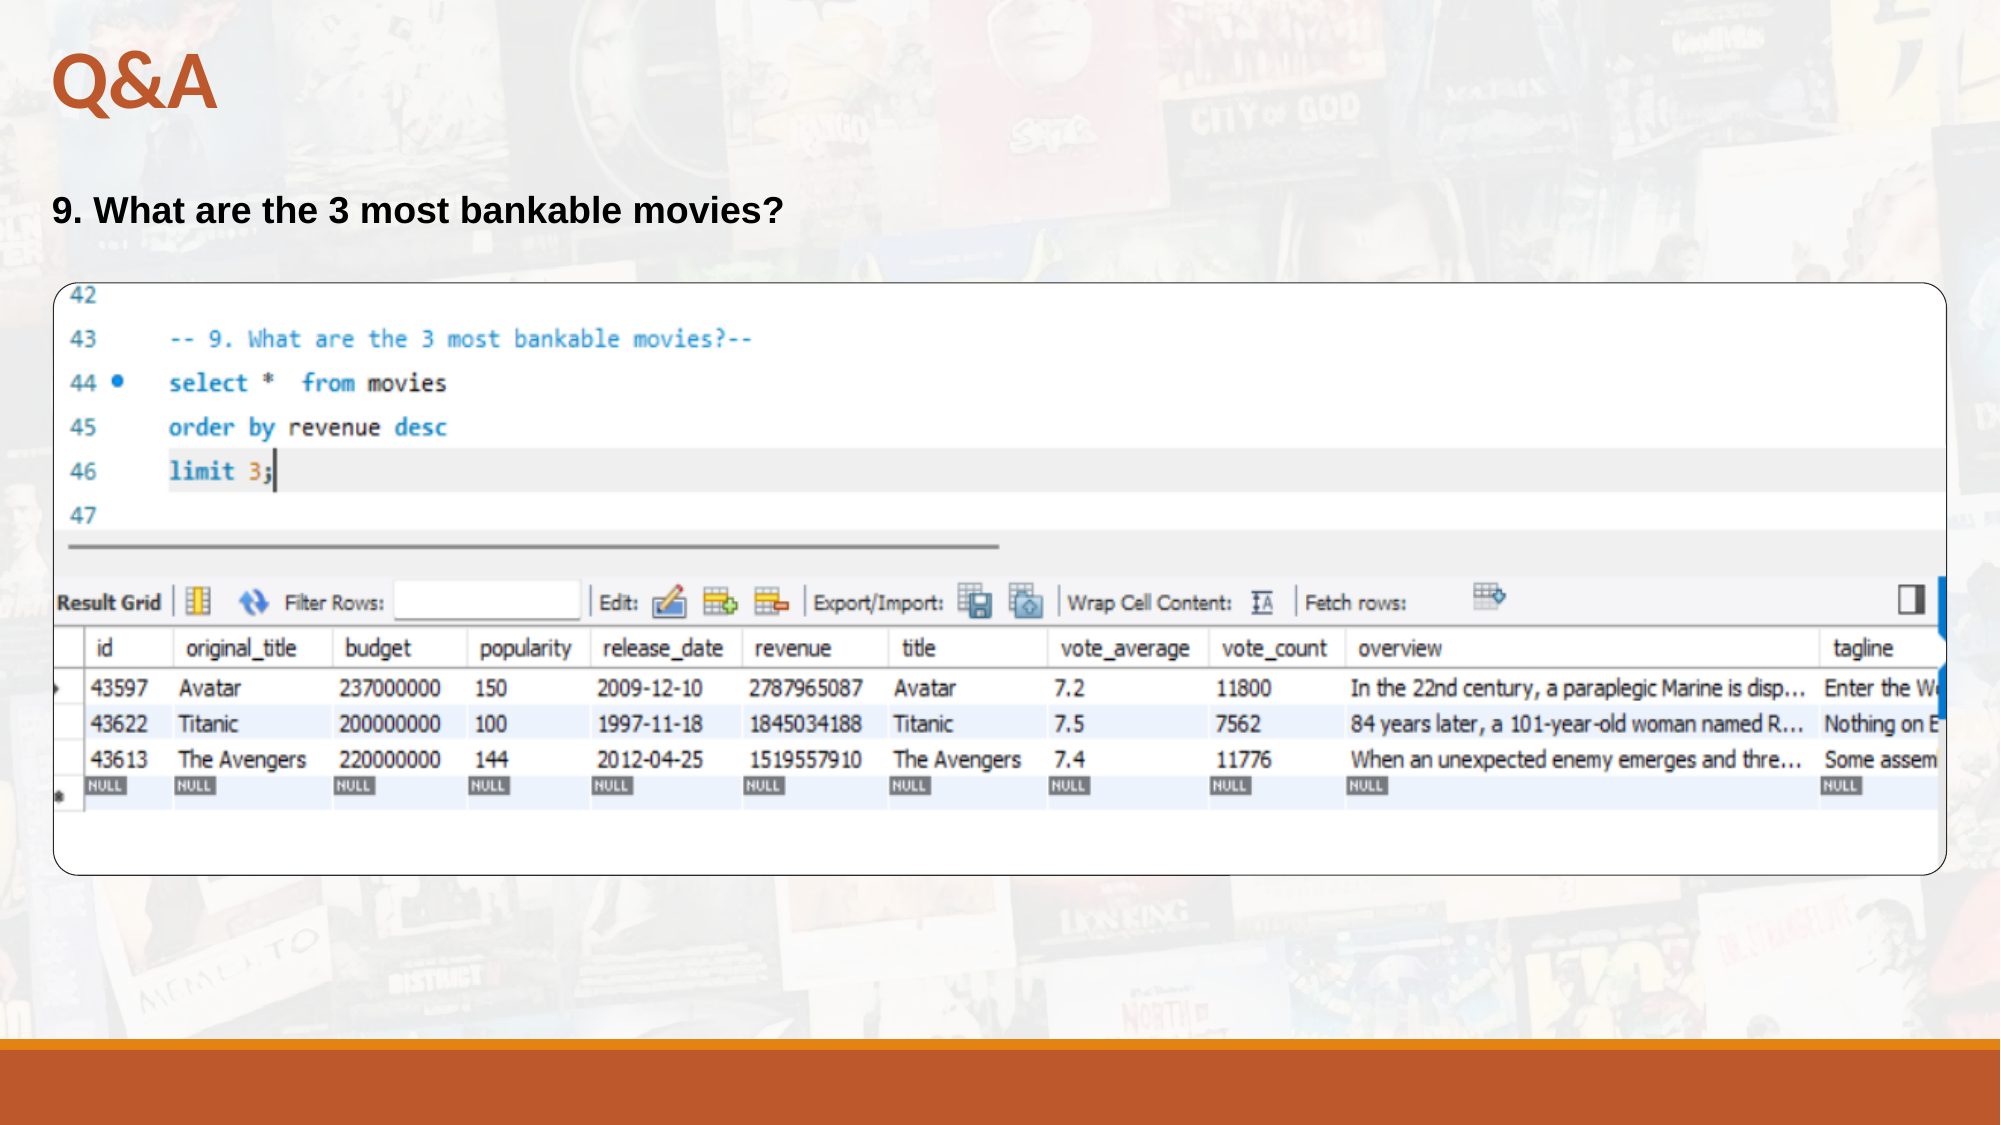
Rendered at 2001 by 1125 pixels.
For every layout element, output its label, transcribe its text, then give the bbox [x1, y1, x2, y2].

text_box Q&A [37, 17, 467, 133]
picture [52, 282, 1948, 876]
text_box 9. What are the 3 most bankable movies? [37, 171, 1065, 331]
